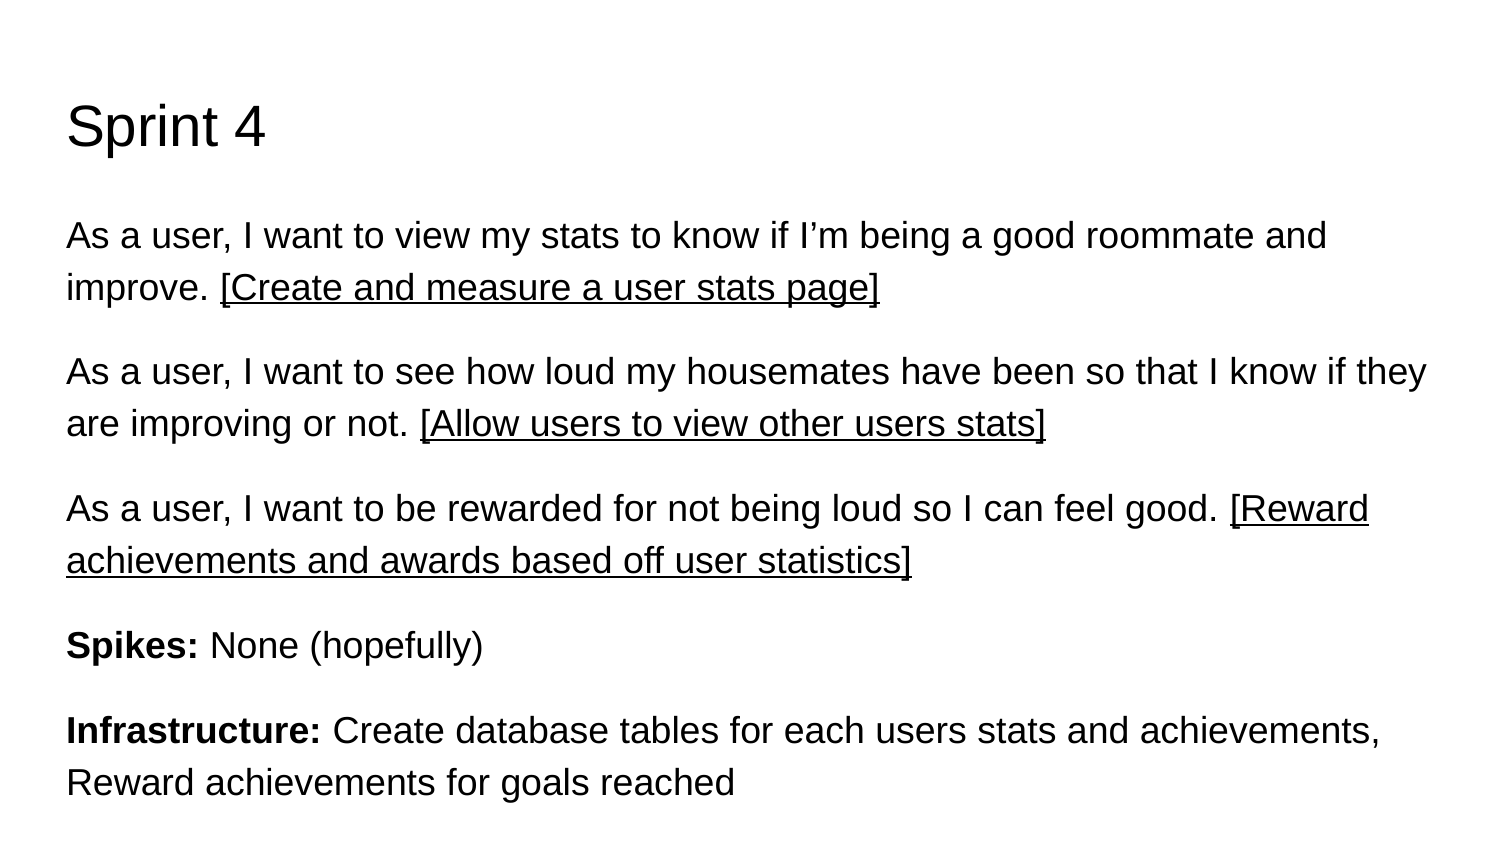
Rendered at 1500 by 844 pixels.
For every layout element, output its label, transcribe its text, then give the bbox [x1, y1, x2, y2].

title Sprint 4 [51, 72, 1449, 167]
list As a user, I want to view my stats to know if I’m being a good roommate and improve. [Create and measure a user stats page] As a user, I want to see how loud my housemates have been so that I know if they are improving or not. [Allow users to view other users stats] As a user, I want to be rewarded for not being loud so I can feel good. [Reward achievements and awards based off user statistics] Spikes: None (hopefully) Infrastructure: Create database tables for each users stats and achievements, Reward achievements for goals reached [51, 189, 1449, 750]
